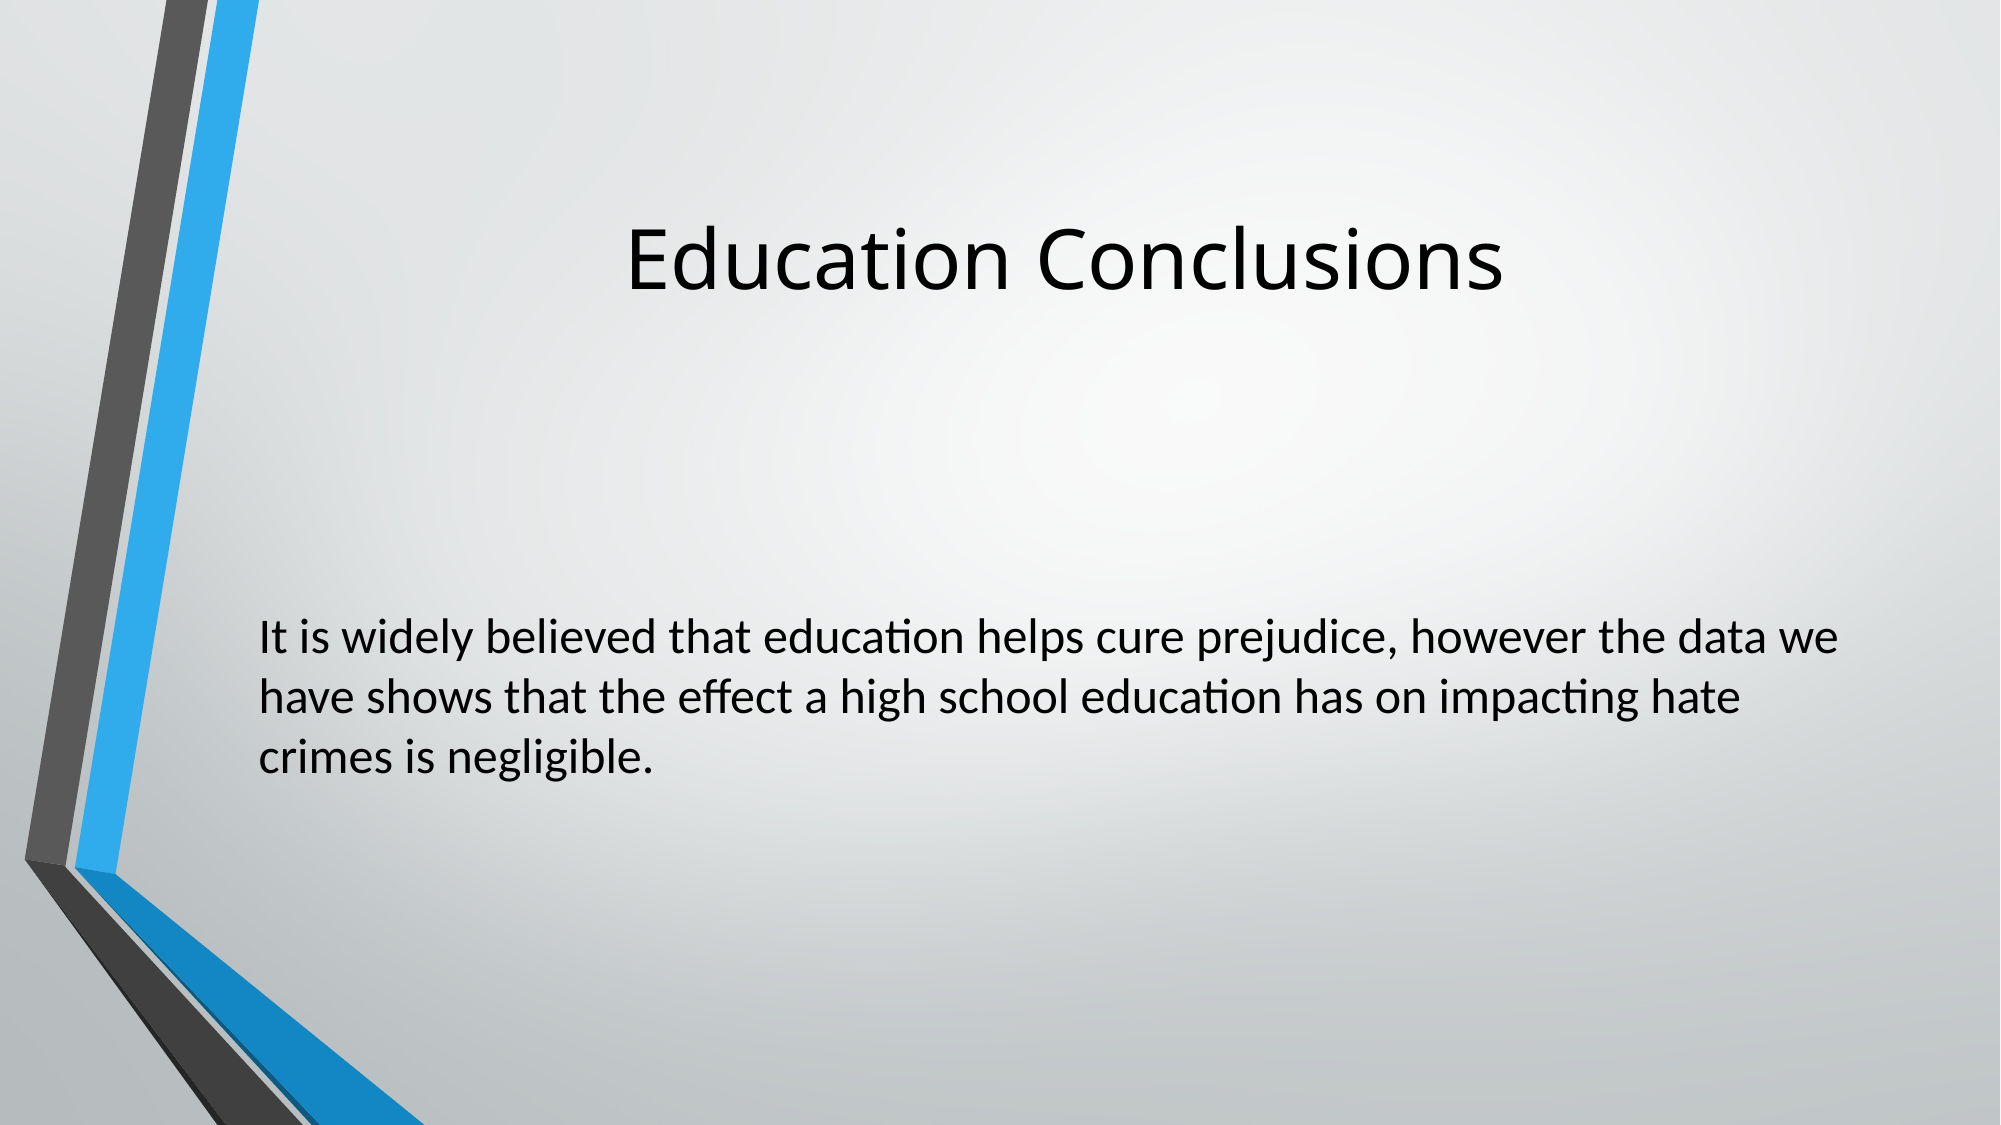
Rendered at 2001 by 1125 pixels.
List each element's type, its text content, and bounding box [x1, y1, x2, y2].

title Education Conclusions [243, 112, 1887, 400]
list It is widely believed that education helps cure prejudice, however the data we have shows that the effect a high school education has on impacting hate crimes is negligible. [243, 437, 1887, 950]
